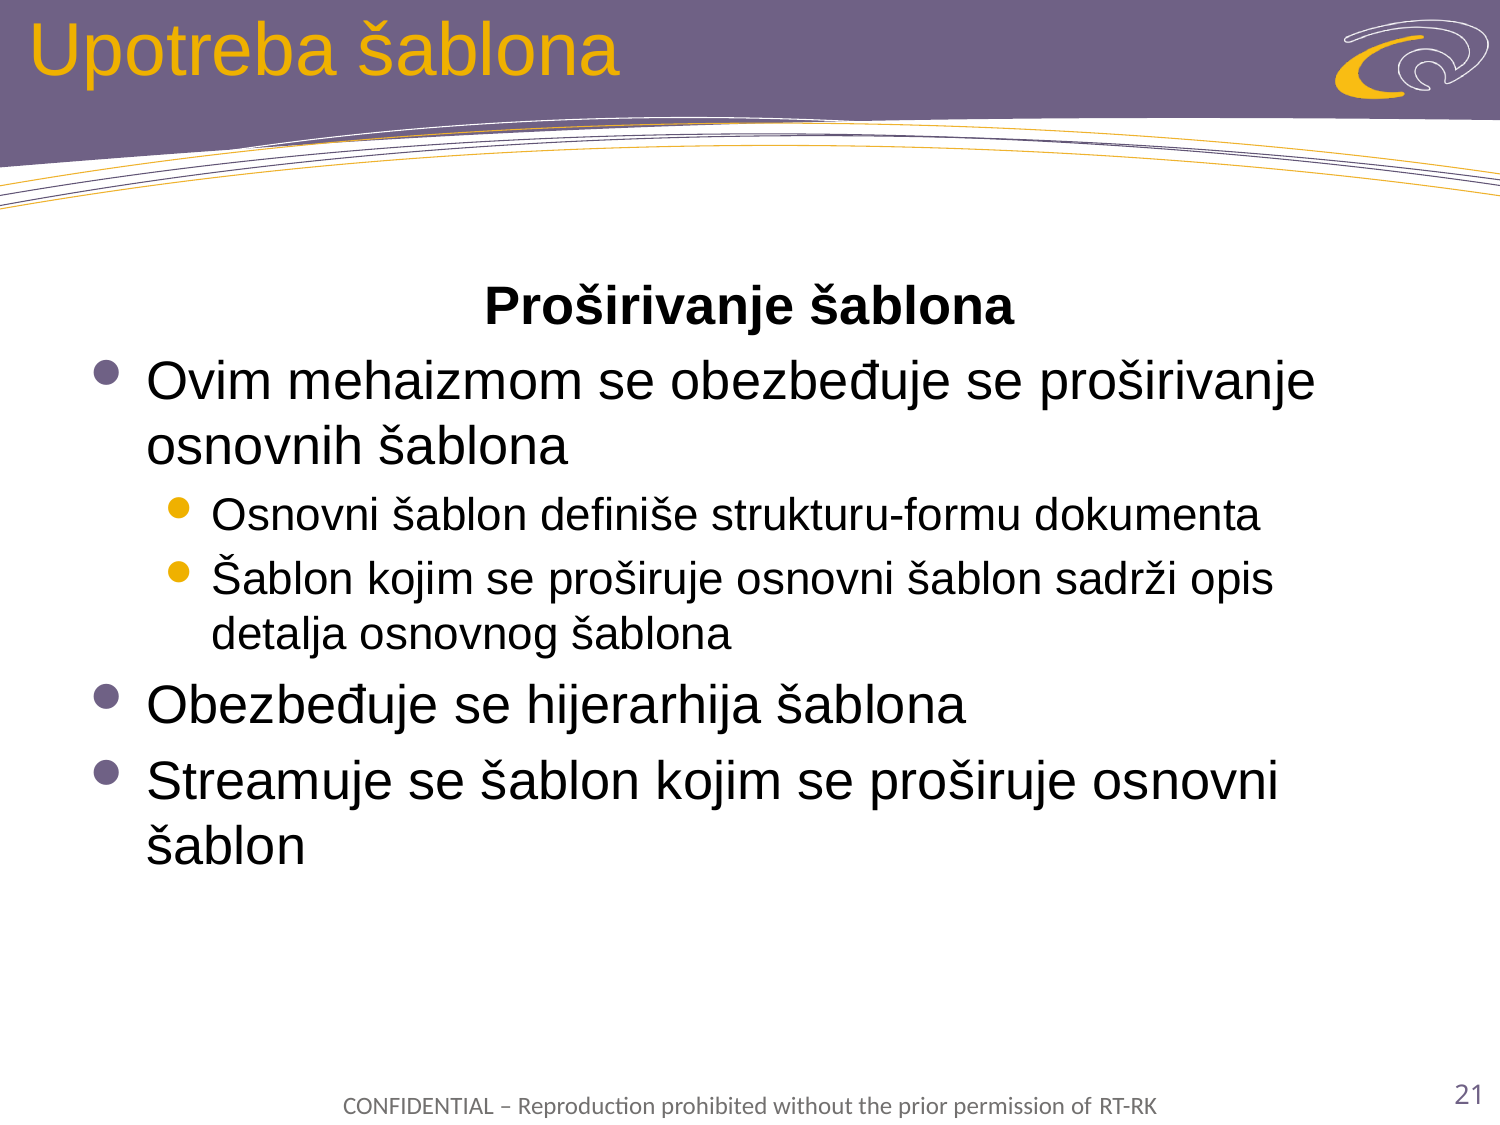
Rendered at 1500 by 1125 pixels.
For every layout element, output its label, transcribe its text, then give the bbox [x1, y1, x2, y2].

title Upotreba šablona [13, 0, 1313, 119]
list Proširivanje šablona Ovim mehaizmom se obezbeđuje se proširivanje osnovnih šablona Osnovni šablon definiše strukturu-formu dokumenta Šablon kojim se proširuje osnovni šablon sadrži opis detalja osnovnog šablona Obezbeđuje se hijerarhija šablona Streamuje se šablon kojim se proširuje osnovni šablon [74, 262, 1426, 1006]
picture [1322, 0, 1500, 102]
